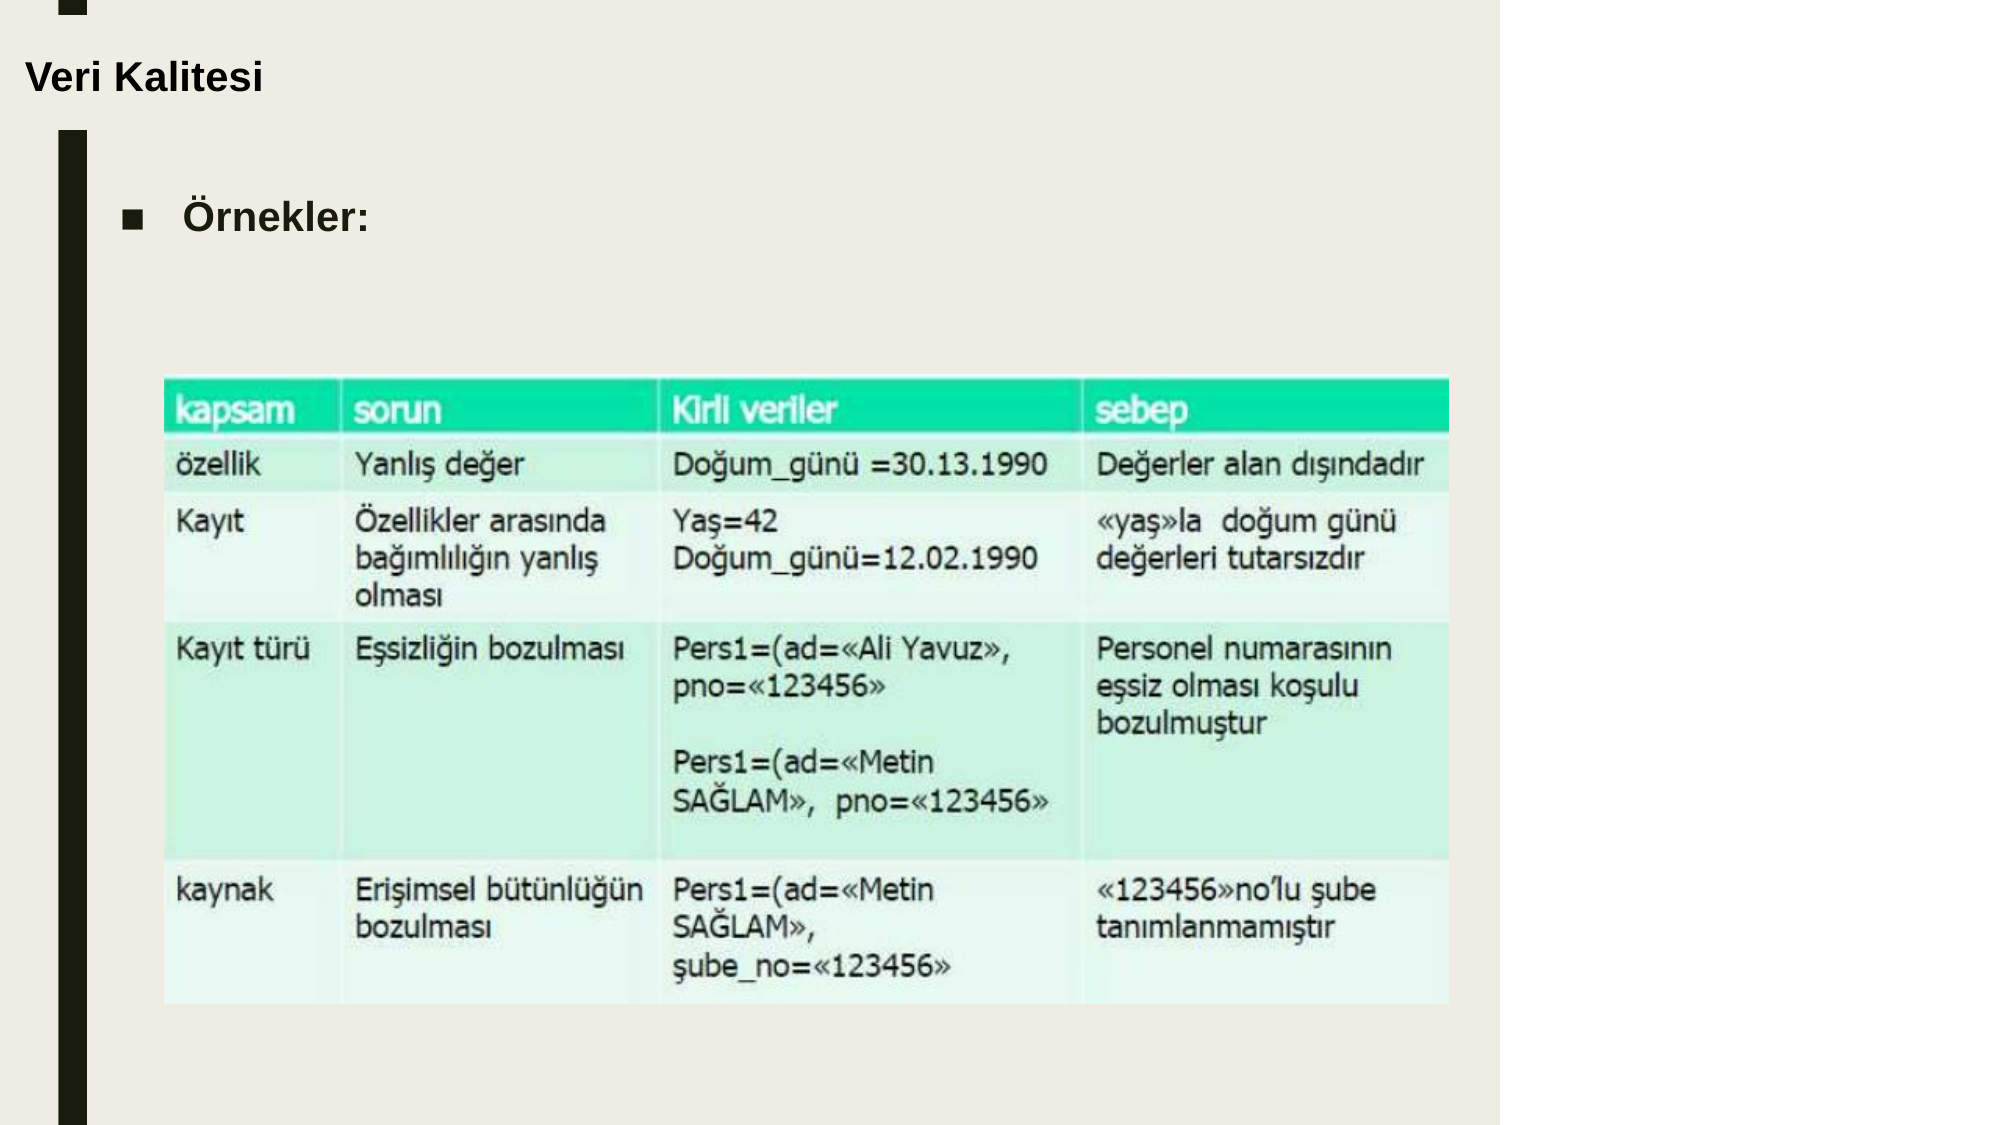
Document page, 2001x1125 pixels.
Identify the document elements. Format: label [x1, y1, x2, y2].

picture [163, 374, 1449, 1004]
text_box [0, 0, 1500, 1125]
